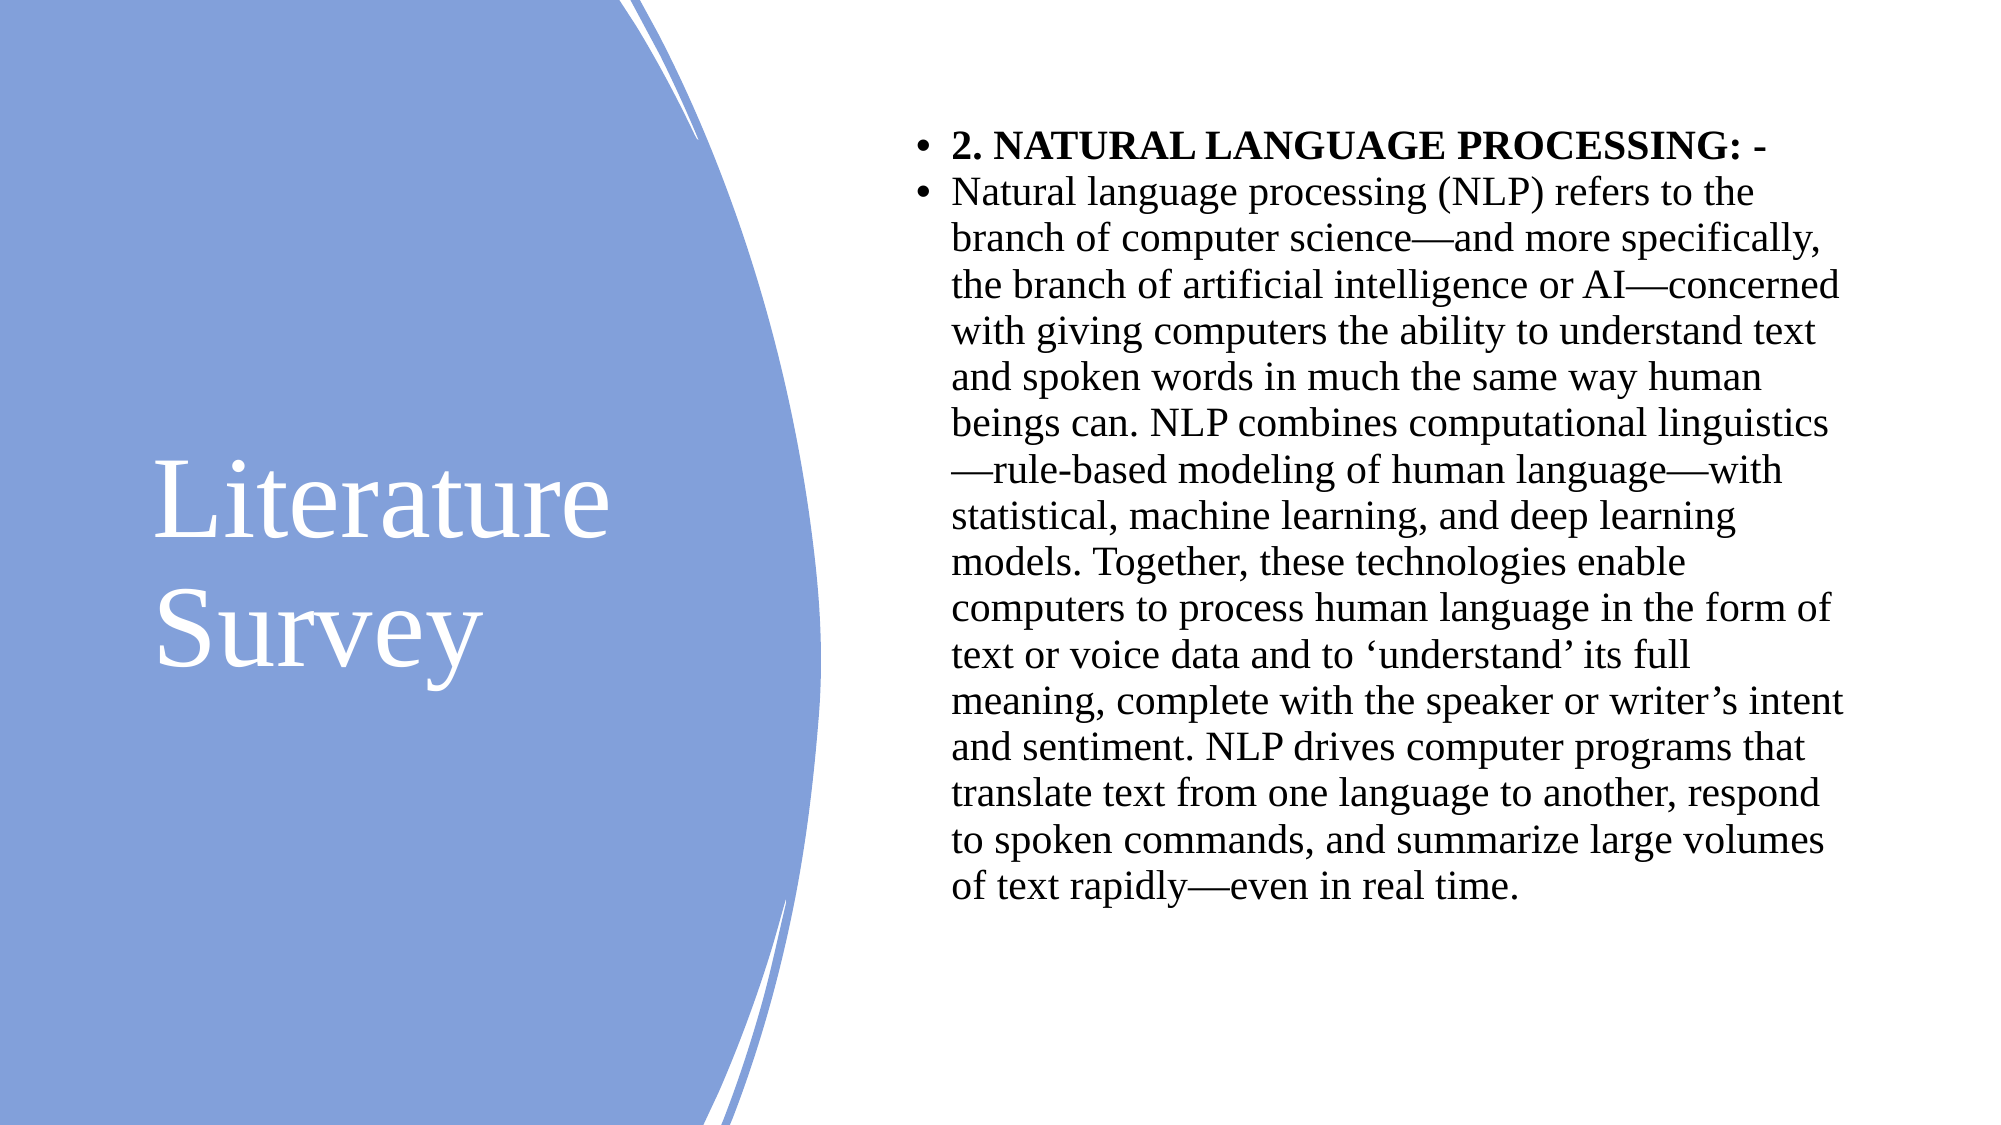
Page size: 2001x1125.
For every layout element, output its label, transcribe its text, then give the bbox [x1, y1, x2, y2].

text_box 2. NATURAL LANGUAGE PROCESSING: - Natural language processing (NLP) refers to the branch of computer science—and more specifically, the branch of artificial intelligence or AI—concerned with giving computers the ability to understand text and spoken words in much the same way human beings can. NLP combines computational linguistics—rule-based modeling of human language—with statistical, machine learning, and deep learning models. Together, these technologies enable computers to process human language in the form of text or voice data and to ‘understand’ its full meaning, complete with the speaker or writer’s intent and sentiment. NLP drives computer programs that translate text from one language to another, respond to spoken commands, and summarize large volumes of text rapidly—even in real time. [901, 105, 1862, 1020]
text_box [641, 0, 2000, 1125]
text_box [0, 0, 821, 1125]
text_box [620, 0, 694, 131]
text_box Literature Survey [137, 105, 660, 1020]
